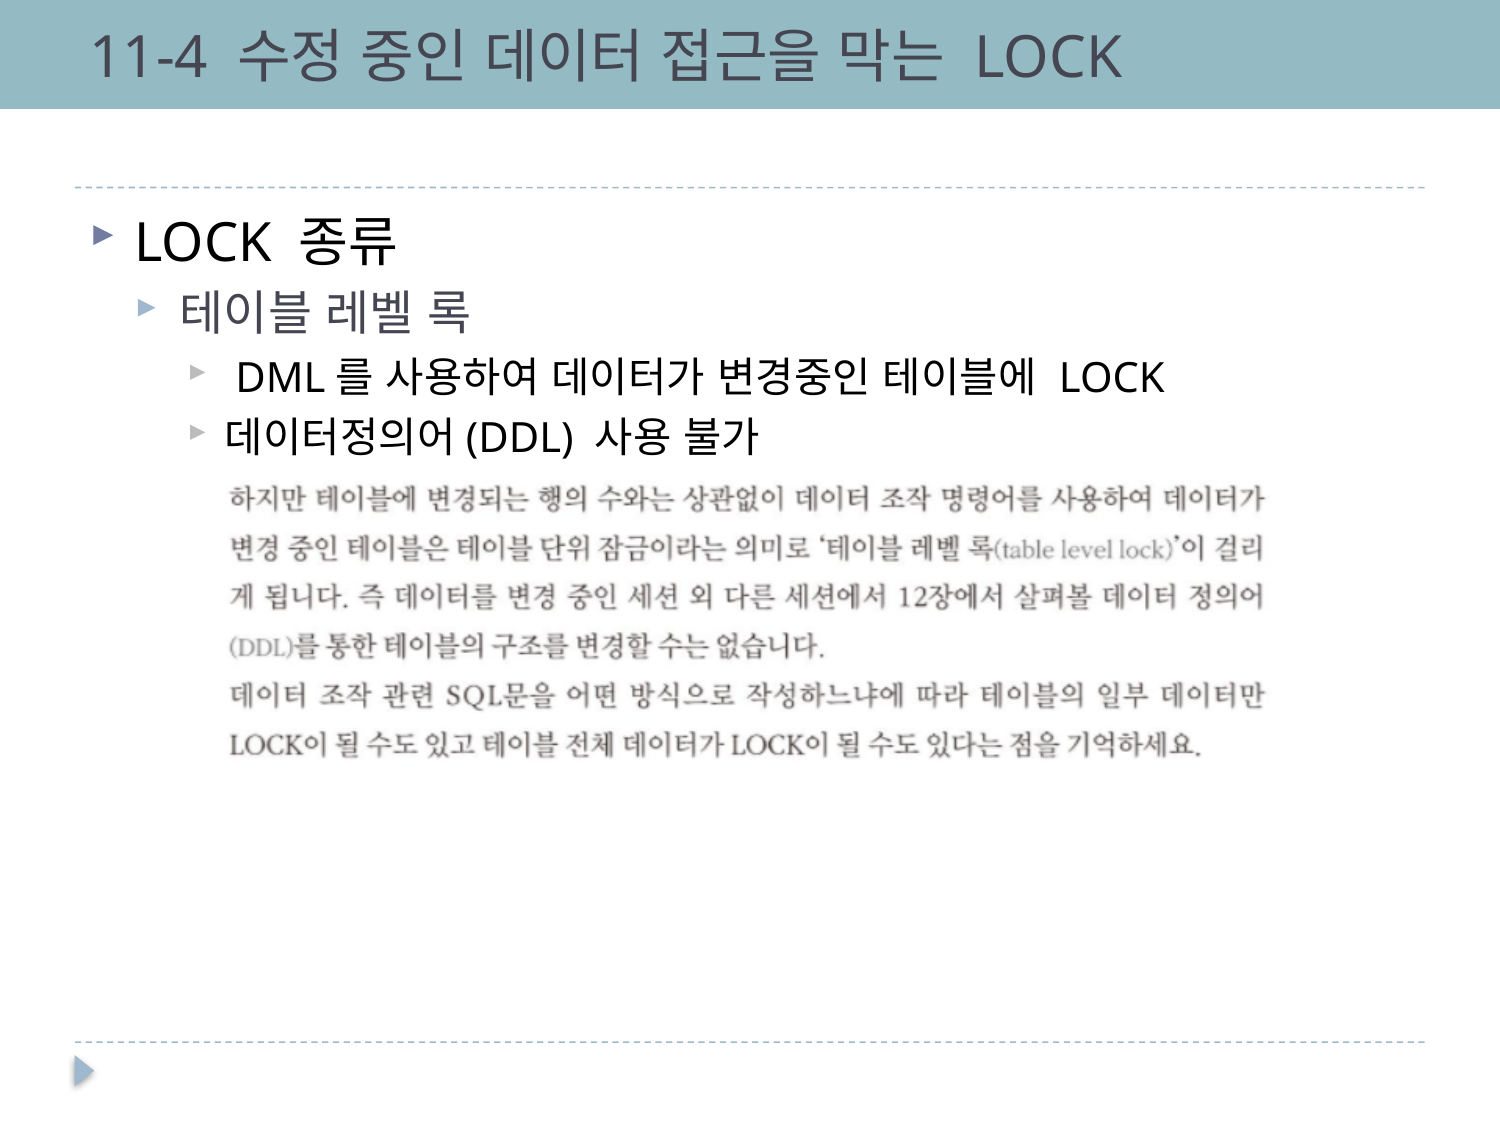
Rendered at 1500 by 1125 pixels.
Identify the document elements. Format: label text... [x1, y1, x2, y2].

title 11-4 수정 중인 데이터 접근을 막는 LOCK [75, 0, 1425, 110]
list LOCK 종류 테이블 레벨 록 DML를 사용하여 데이터가 변경중인 테이블에 LOCK 데이터정의어(DDL) 사용 불가 [75, 200, 1425, 1010]
picture [226, 479, 1274, 770]
